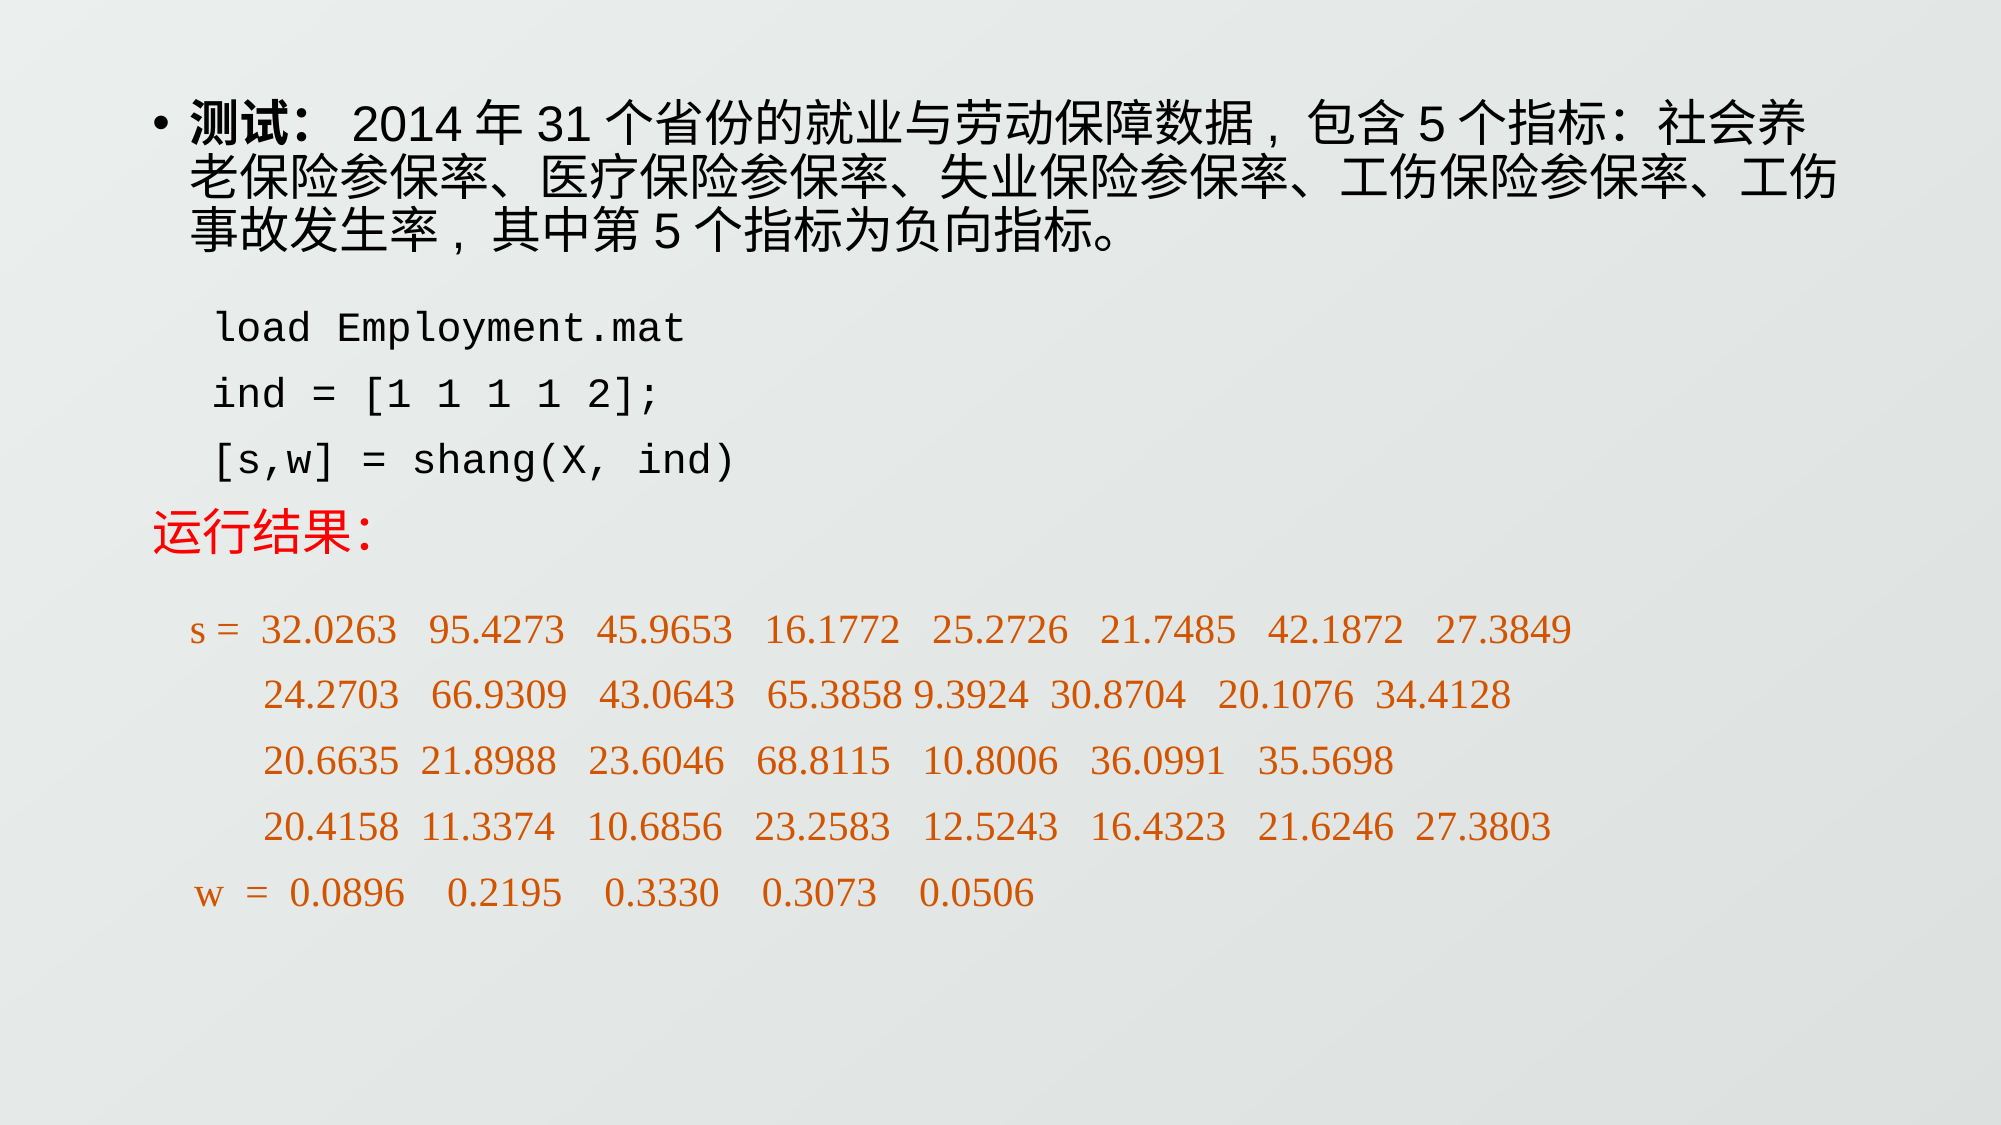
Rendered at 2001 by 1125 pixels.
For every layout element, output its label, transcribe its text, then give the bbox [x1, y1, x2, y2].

list 测试：2014年31个省份的就业与劳动保障数据, 包含5个指标：社会养老保险参保率、医疗保险参保率、失业保险参保率、工伤保险参保率、工伤事故发生率, 其中第5个指标为负向指标。 load Employment.mat ind = [1 1 1 1 2]; [s,w] = shang(X, ind) 运行结果： s = 32.0263 95.4273 45.9653 16.1772 25.2726 21.7485 42.1872 27.3849 24.2703 66.9309 43.0643 65.3858 9.3924 30.8704 20.1076 34.4128 20.6635 21.8988 23.6046 68.8115 10.8006 36.0991 35.5698 20.4158 11.3374 10.6856 23.2583 12.5243 16.4323 21.6246 27.3803 w = 0.0896 0.2195 0.3330 0.3073 0.0506 [137, 90, 1863, 1003]
